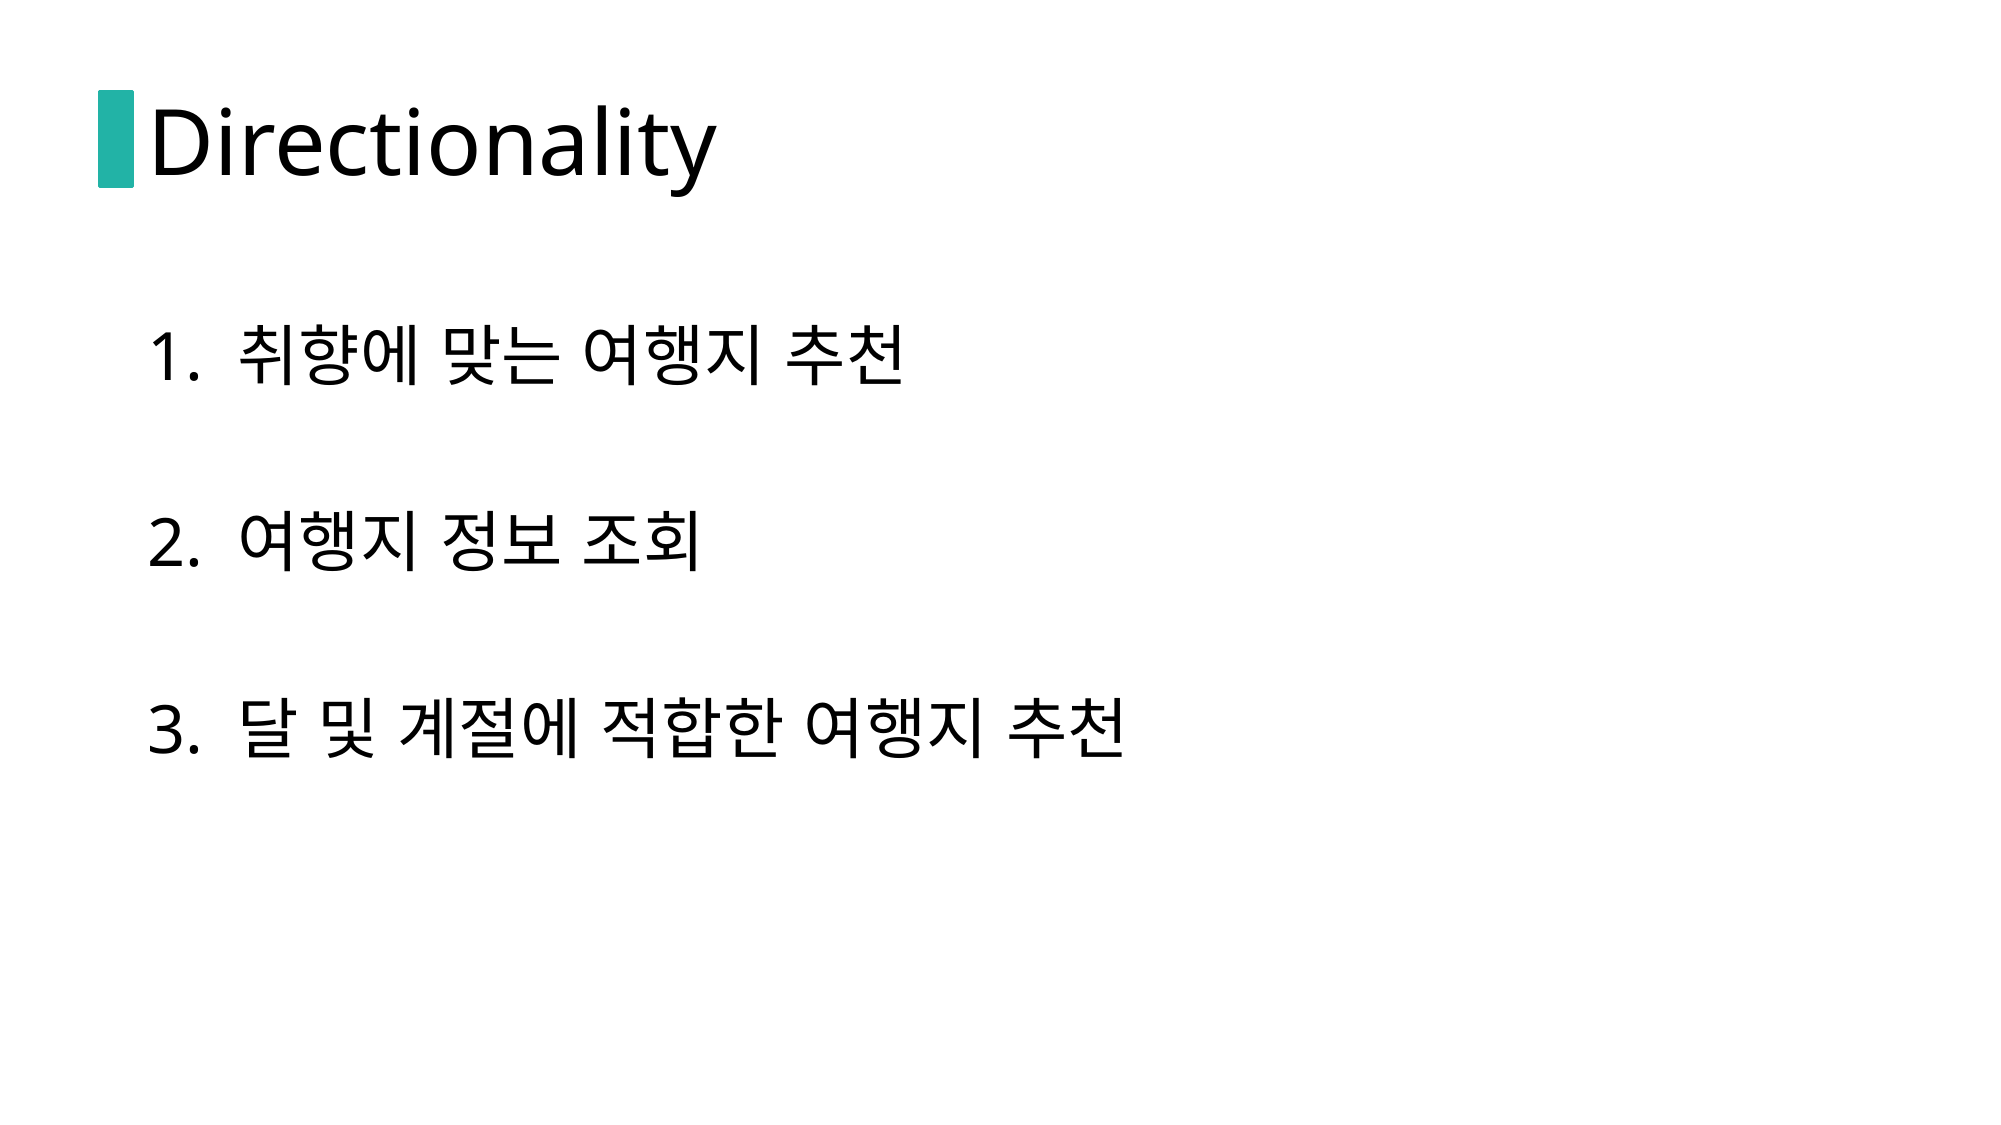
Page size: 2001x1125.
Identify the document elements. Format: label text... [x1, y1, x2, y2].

list 1. 취향에 맞는 여행지 추천 2. 여행지 정보 조회 3. 달 및 계절에 적합한 여행지 추천 [132, 262, 1900, 1005]
title Directionality [132, 45, 764, 233]
text_box [98, 90, 134, 188]
